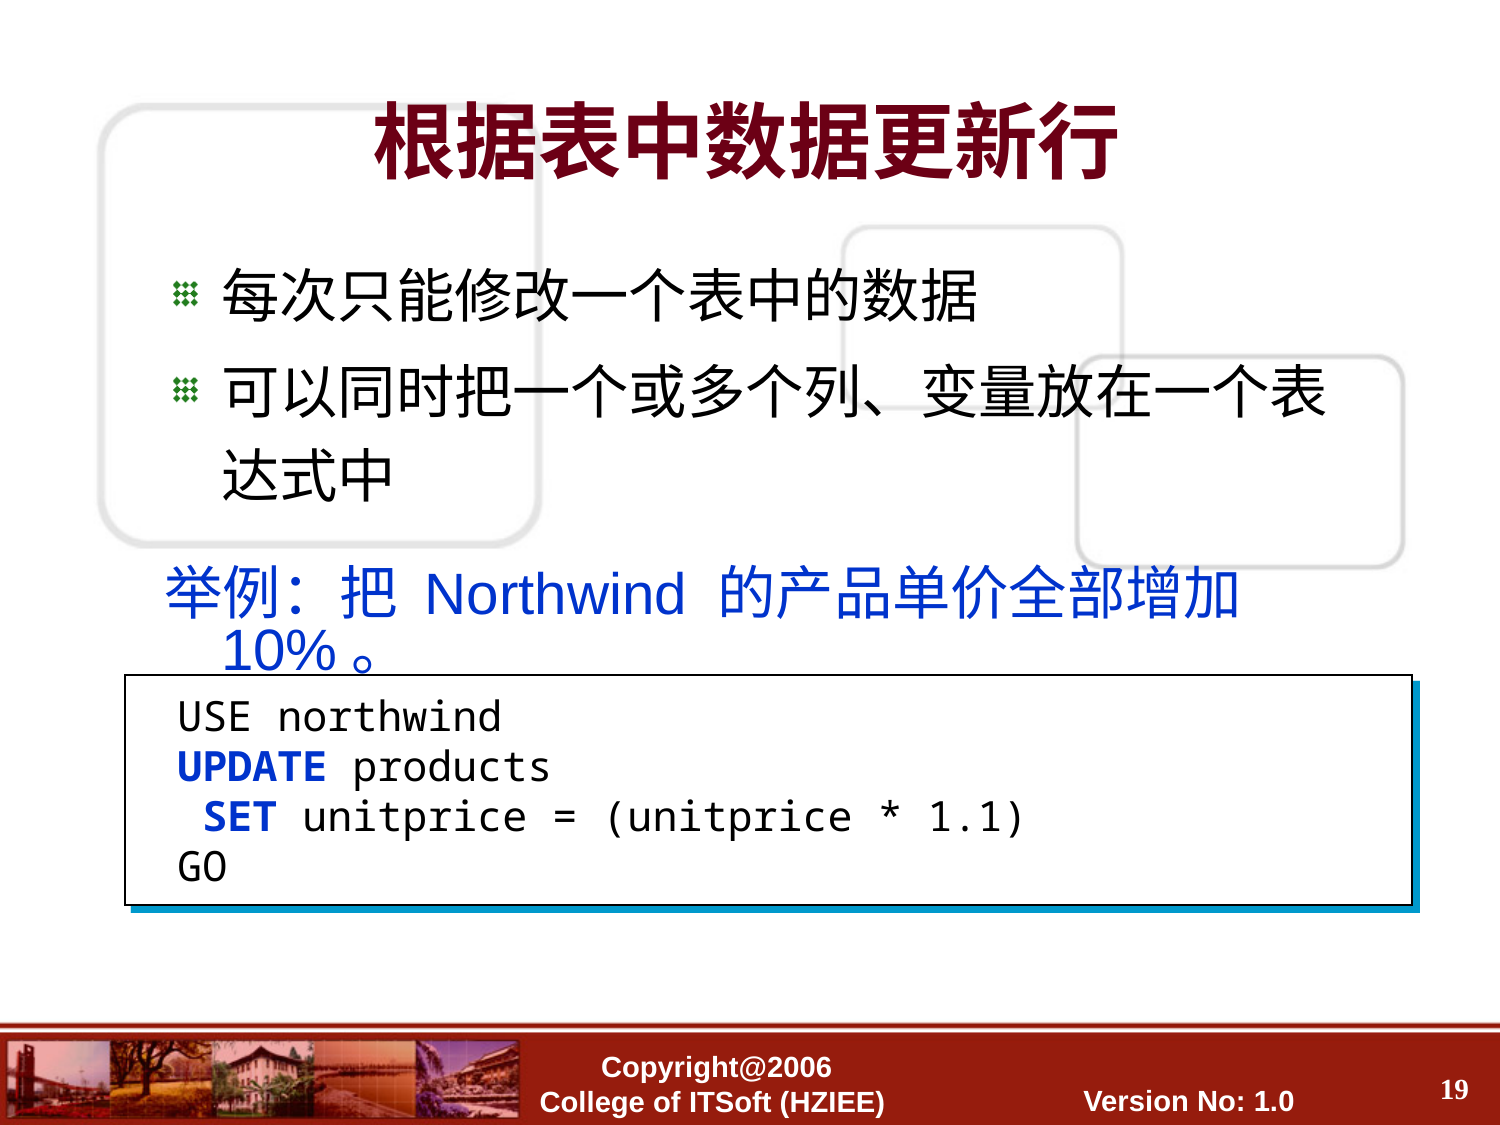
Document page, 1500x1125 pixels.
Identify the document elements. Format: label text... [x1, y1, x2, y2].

text_box 举例：把 Northwind 的产品单价全部增加10%。 [149, 562, 1425, 690]
text_box USE northwind UPDATE products SET unitprice = (unitprice * 1.1) GO [124, 674, 1413, 905]
picture [0, 0, 1500, 1125]
list 每次只能修改一个表中的数据 可以同时把一个或多个列、变量放在一个表达式中 [150, 237, 1363, 525]
title 根据表中数据更新行 [287, 87, 1225, 192]
